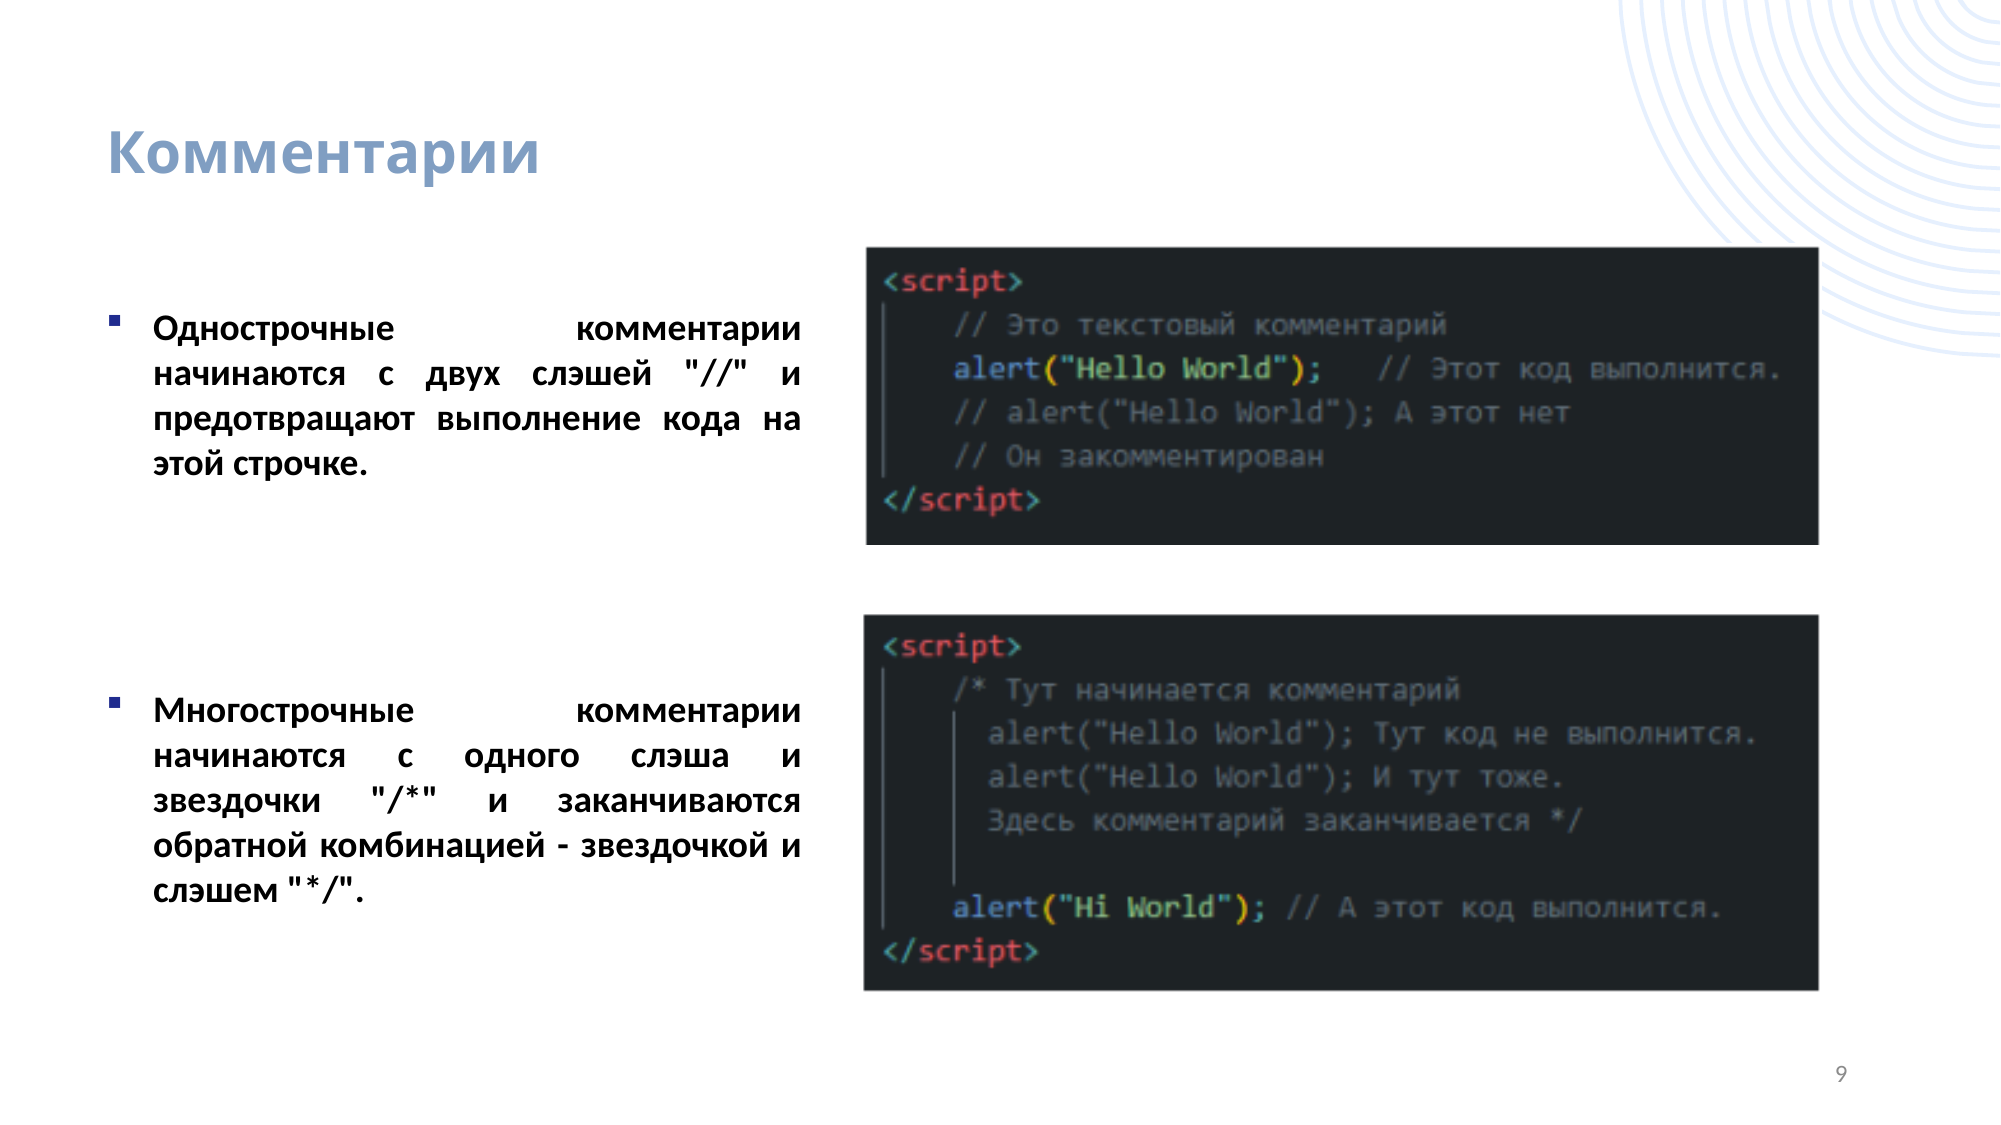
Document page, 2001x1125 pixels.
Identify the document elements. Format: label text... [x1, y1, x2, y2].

title Комментарии [91, 104, 1831, 195]
picture [862, 243, 1822, 545]
slide_number 9 [1412, 1042, 1863, 1103]
text_box Многострочные комментарии начинаются с одного слэша и звездочки "/*" и заканчиваются обратной комбинацией - звездочкой и слэшем "*/". [91, 677, 817, 918]
text_box Однострочные комментарии начинаются с двух слэшей "//" и предотвращают выполнение кода на этой строчке. [91, 295, 817, 491]
picture [862, 613, 1822, 995]
